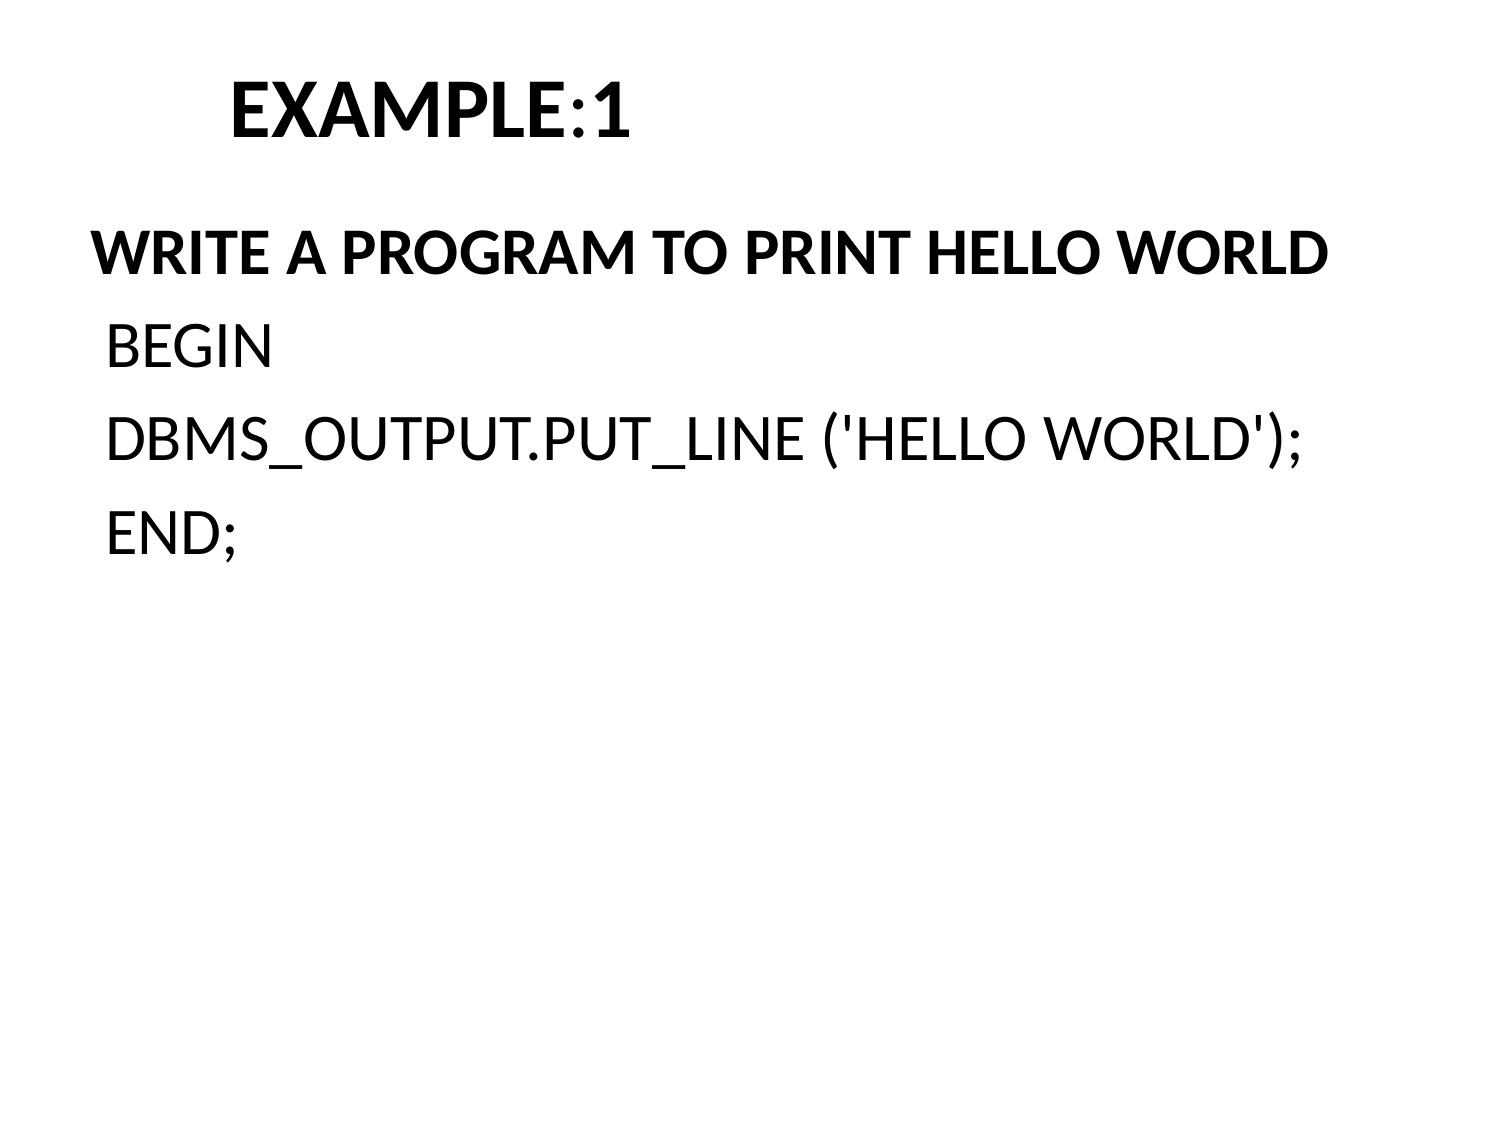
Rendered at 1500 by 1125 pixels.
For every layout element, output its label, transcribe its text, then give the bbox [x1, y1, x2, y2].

title EXAMPLE:1 [75, 45, 788, 163]
list WRITE A PROGRAM TO PRINT HELLO WORLD BEGIN DBMS_OUTPUT.PUT_LINE ('HELLO WORLD'); END; [75, 200, 1425, 1005]
